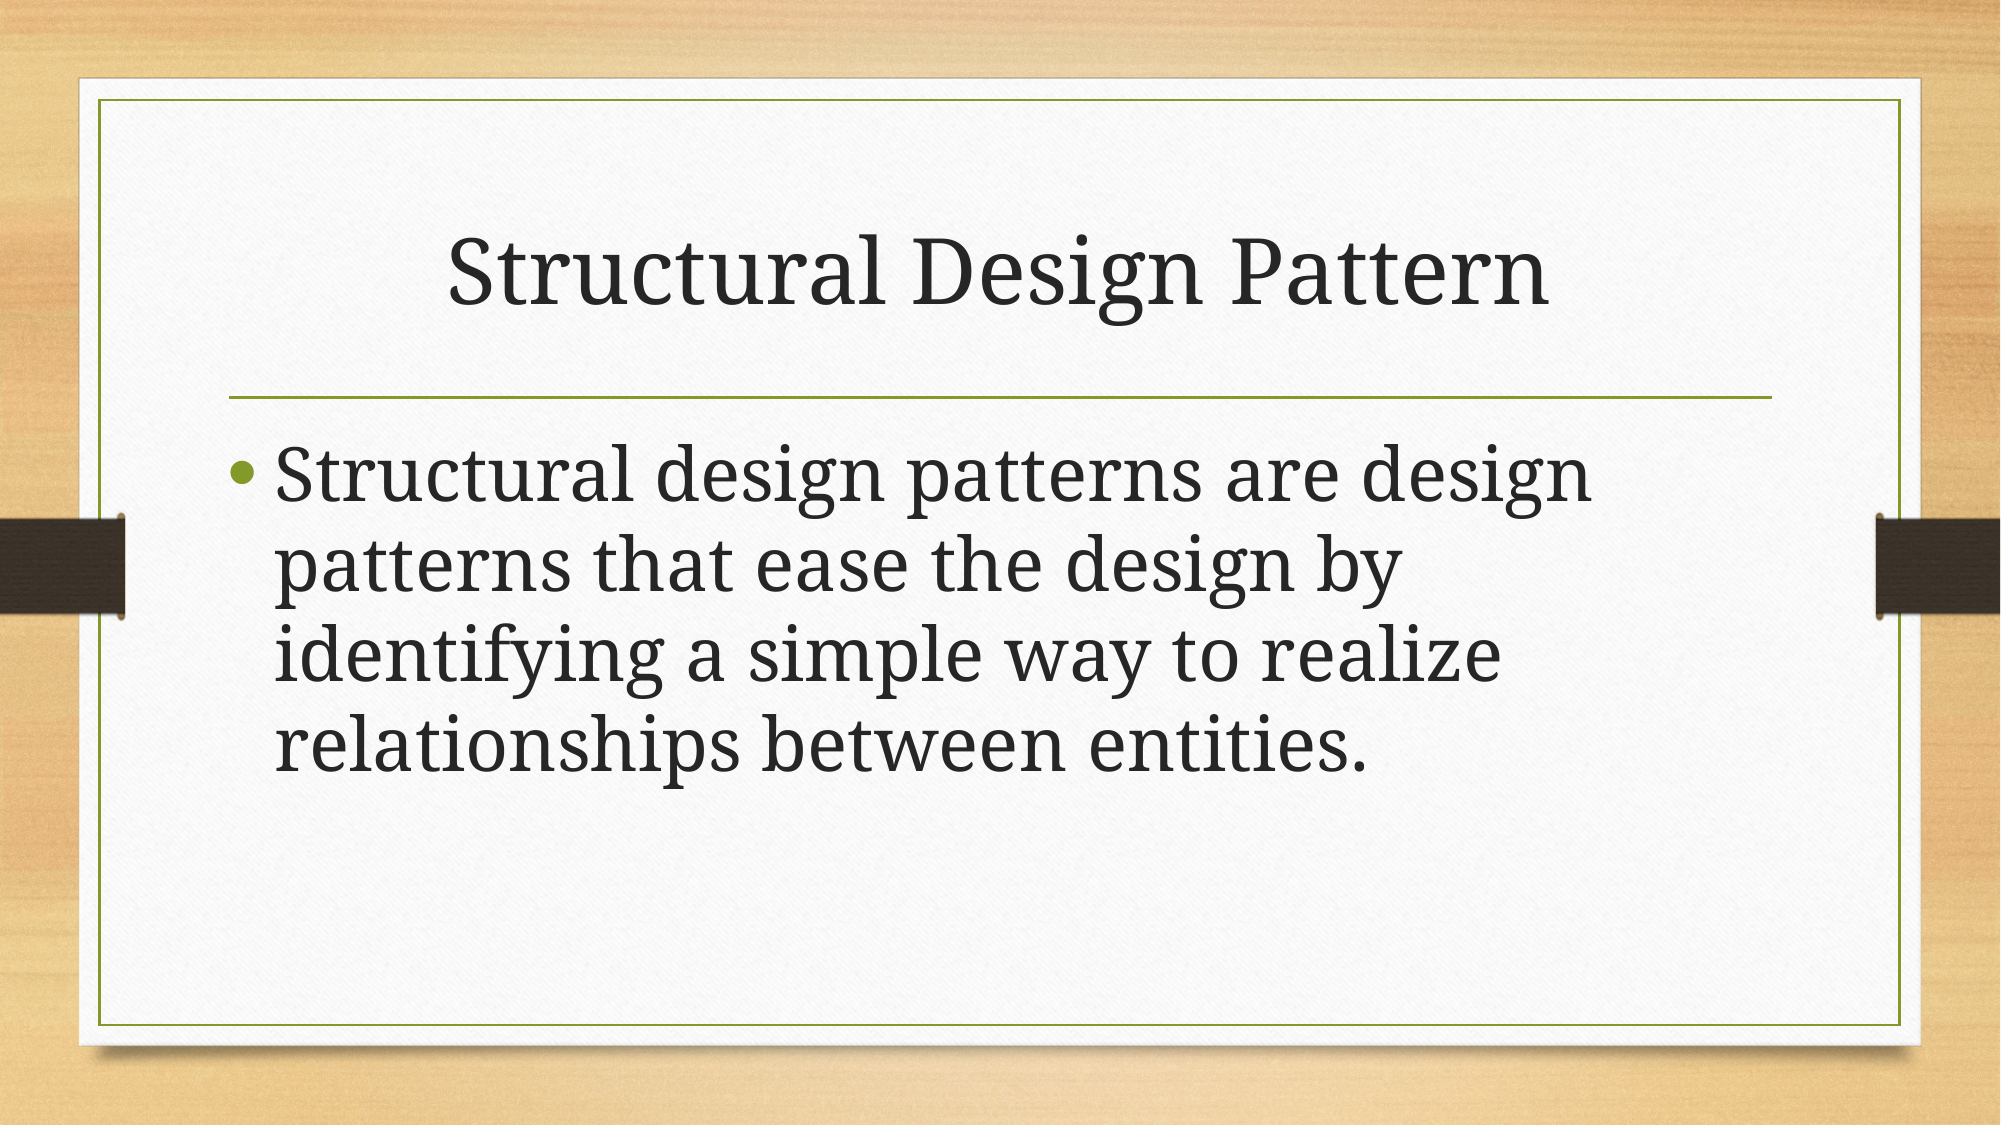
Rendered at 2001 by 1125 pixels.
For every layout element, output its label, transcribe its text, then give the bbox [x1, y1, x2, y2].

list Structural design patterns are design patterns that ease the design by identifying a simple way to realize relationships between entities. [212, 419, 1788, 964]
picture [0, 0, 2001, 1125]
title Structural Design Pattern [212, 161, 1788, 375]
